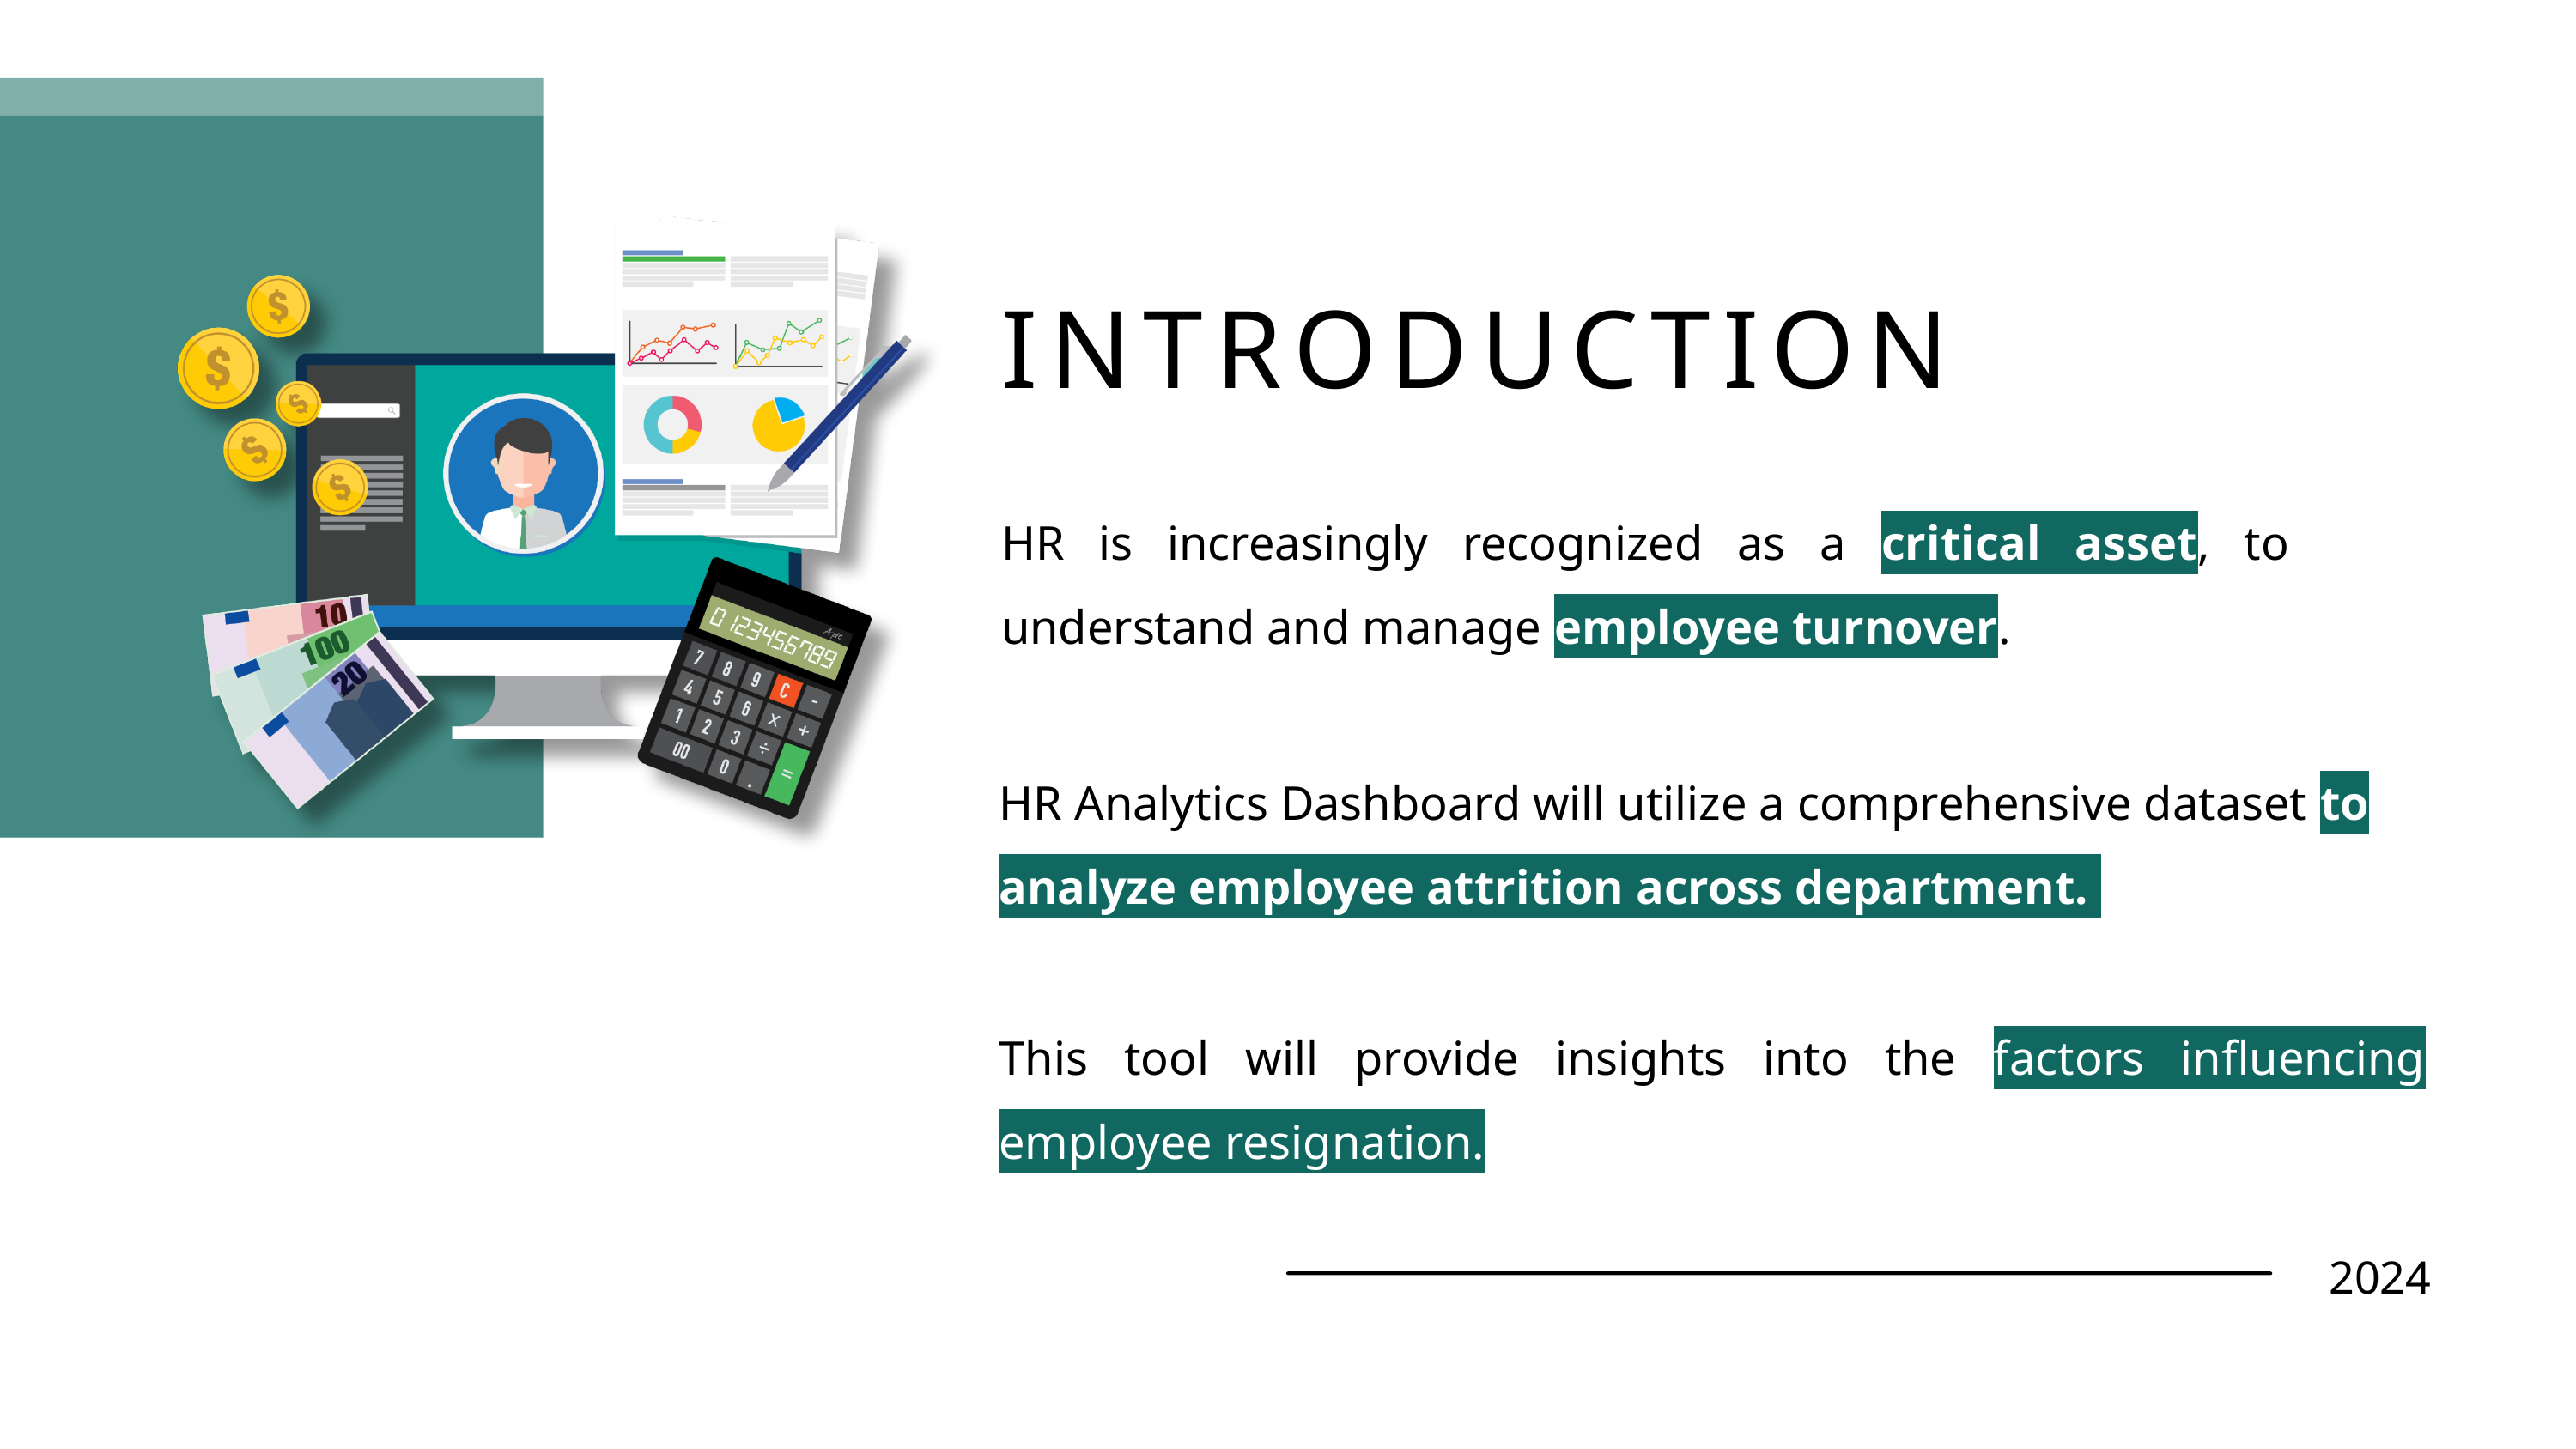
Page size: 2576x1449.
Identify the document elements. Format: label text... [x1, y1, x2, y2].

picture [155, 197, 932, 838]
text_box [1287, 1245, 2432, 1299]
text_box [0, 77, 544, 838]
text_box This tool will provide insights into the factors influencing employee resignation. [999, 1001, 2426, 1169]
text_box INTRODUCTION [1000, 259, 2248, 409]
text_box HR is increasingly recognized as a critical asset, to understand and manage employee turnover. [1000, 485, 2290, 653]
text_box HR Analytics Dashboard will utilize a comprehensive dataset to analyze employee attrition across department. [999, 746, 2426, 913]
